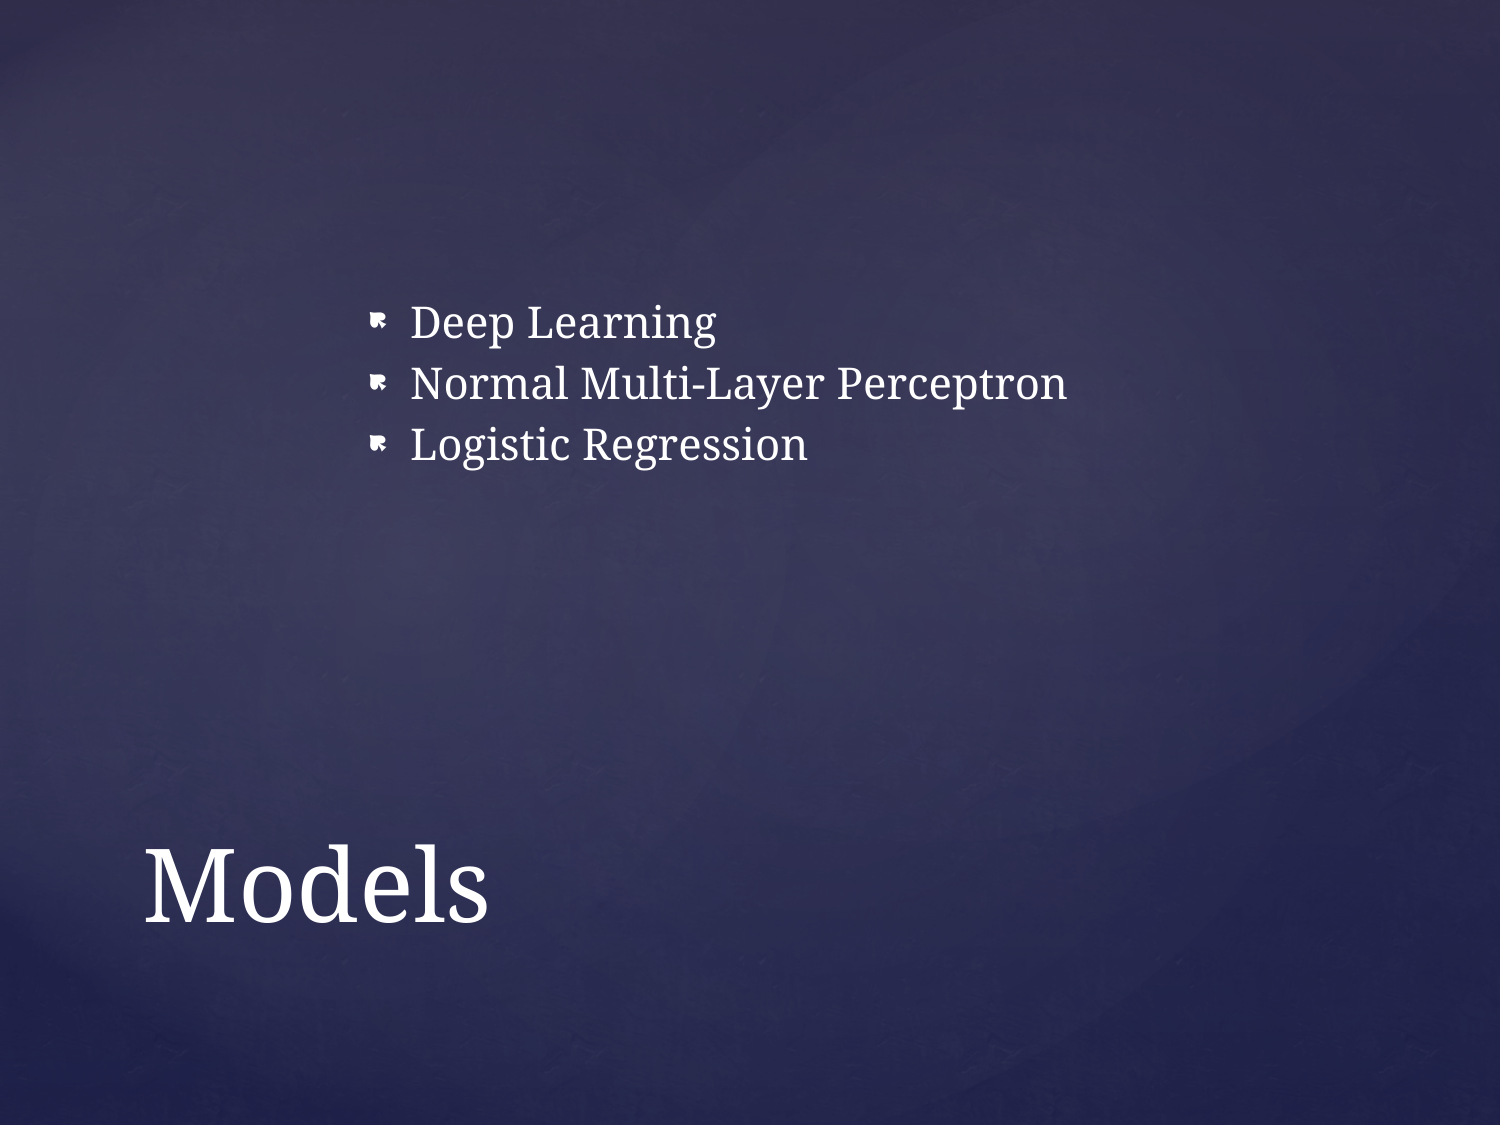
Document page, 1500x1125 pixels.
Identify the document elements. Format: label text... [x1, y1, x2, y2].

title Models [127, 800, 1365, 950]
list Deep Learning Normal Multi-Layer Perceptron Logistic Regression [350, 112, 1350, 713]
